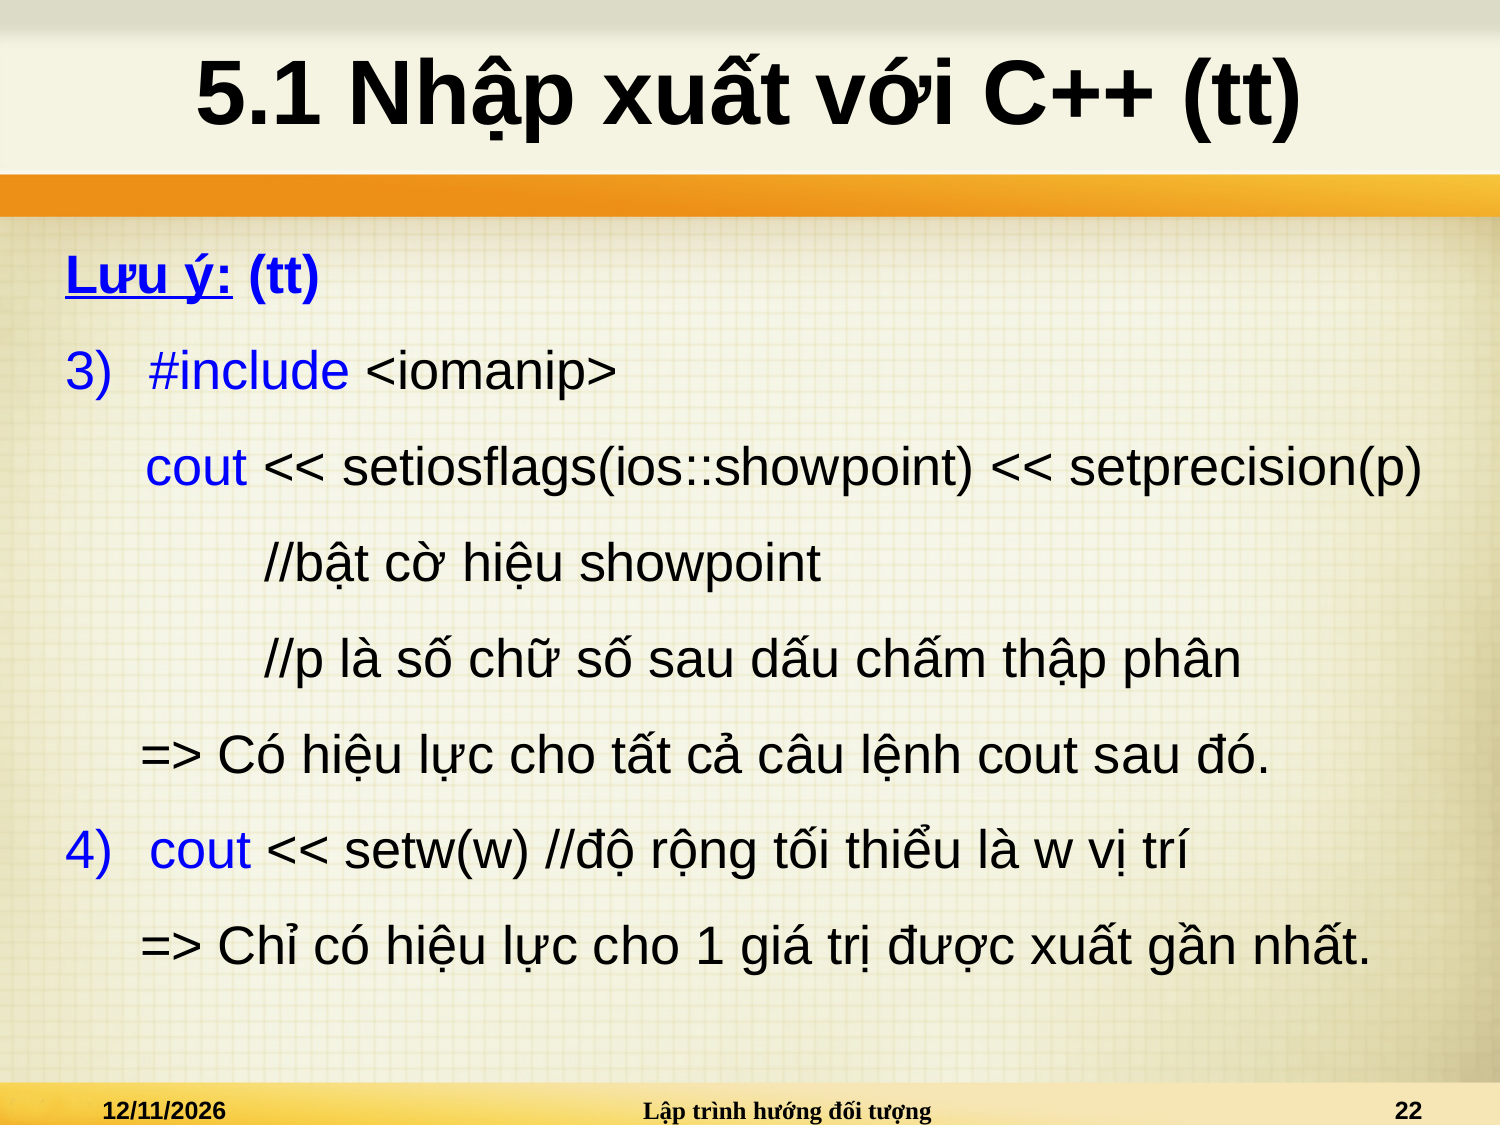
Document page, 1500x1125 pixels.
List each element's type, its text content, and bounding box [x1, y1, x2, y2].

footer Lập trình hướng đối tượng [549, 1087, 1025, 1125]
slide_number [87, 1087, 438, 1125]
title 5.1 Nhập xuất với C++ (tt) [0, 0, 1500, 175]
picture [0, 175, 1500, 1125]
slide_number 22 [1087, 1087, 1438, 1125]
list Lưu ý: (tt) #include <iomanip> cout << setiosflags(ios::showpoint) << setprecision(p) //bật cờ hiệu showpoint //p là số chữ số sau dấu chấm thập phân => Có hiệu lực cho tất cả câu lệnh cout sau đó. cout << setw(w) //độ rộng tối thiểu là w vị trí => Chỉ có hiệu lực cho 1 giá trị được xuất gần nhất. [50, 212, 1440, 1013]
